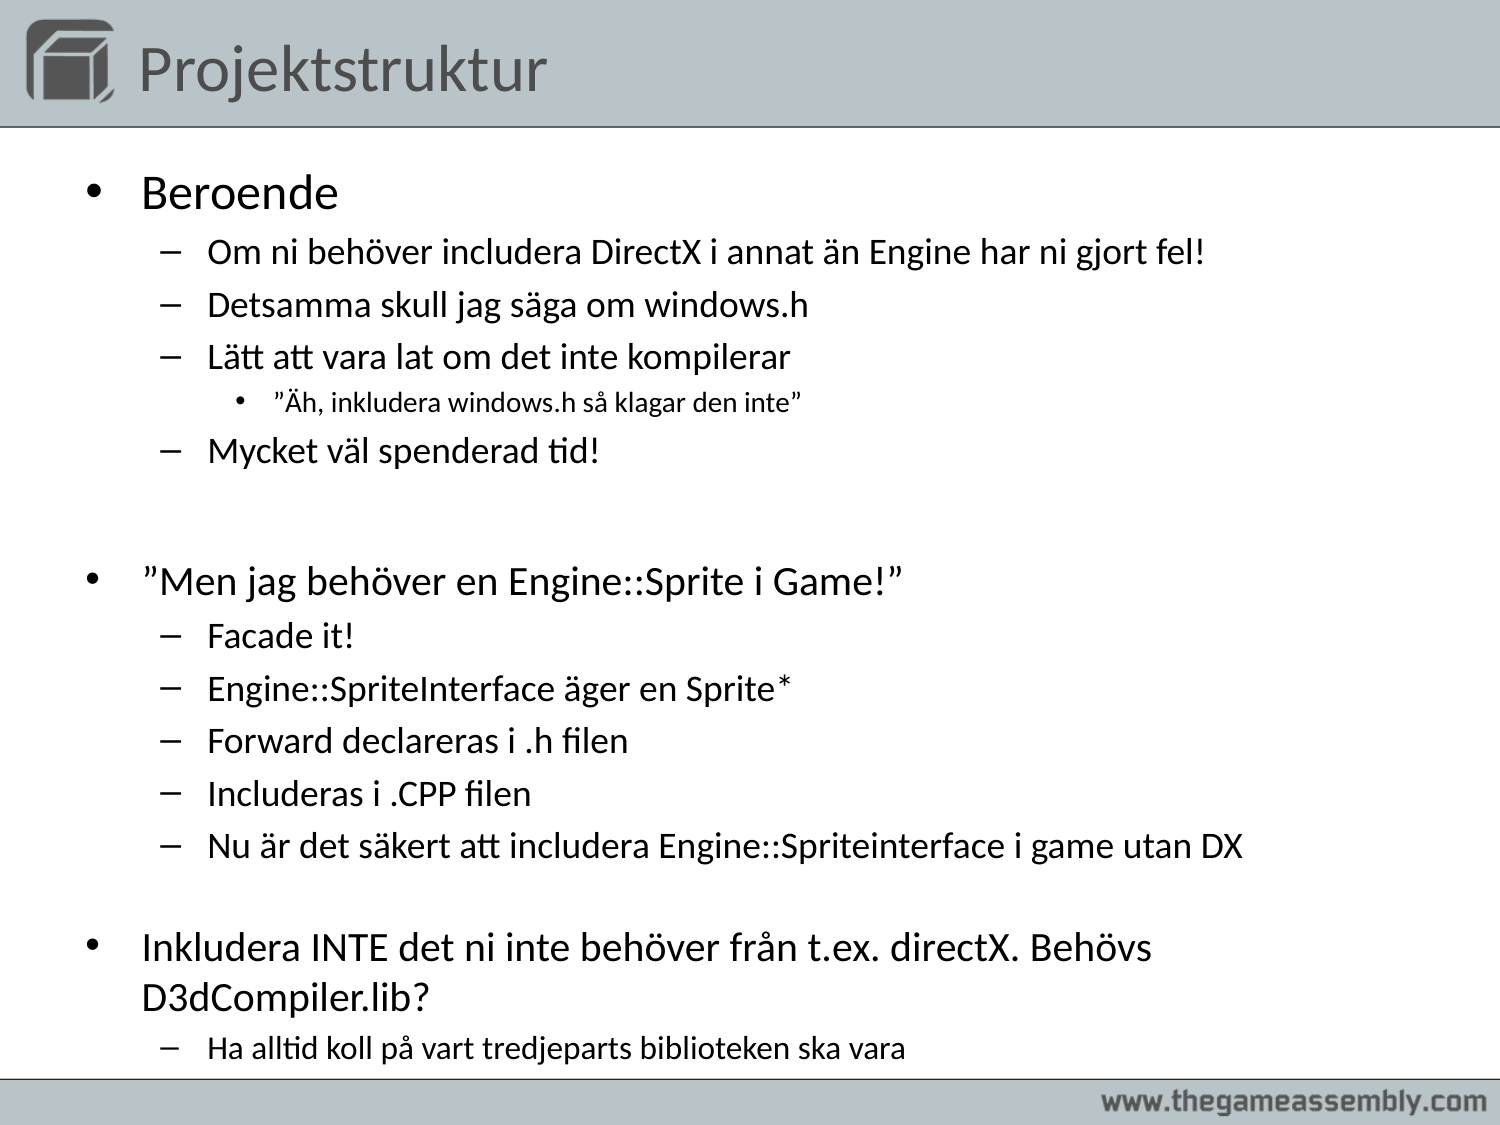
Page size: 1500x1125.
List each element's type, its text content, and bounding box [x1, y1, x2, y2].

title Projektstruktur [123, 0, 1500, 130]
list Beroende Om ni behöver includera DirectX i annat än Engine har ni gjort fel! Detsamma skull jag säga om windows.h Lätt att vara lat om det inte kompilerar ”Äh, inkludera windows.h så klagar den inte” Mycket väl spenderad tid! ”Men jag behöver en Engine::Sprite i Game!” Facade it! Engine::SpriteInterface äger en Sprite* Forward declareras i .h filen Includeras i .CPP filen Nu är det säkert att includera Engine::Spriteinterface i game utan DX Inkludera INTE det ni inte behöver från t.ex. directX. Behövs D3dCompiler.lib? Ha alltid koll på vart tredjeparts biblioteken ska vara [70, 152, 1421, 973]
picture [0, 0, 1500, 1125]
